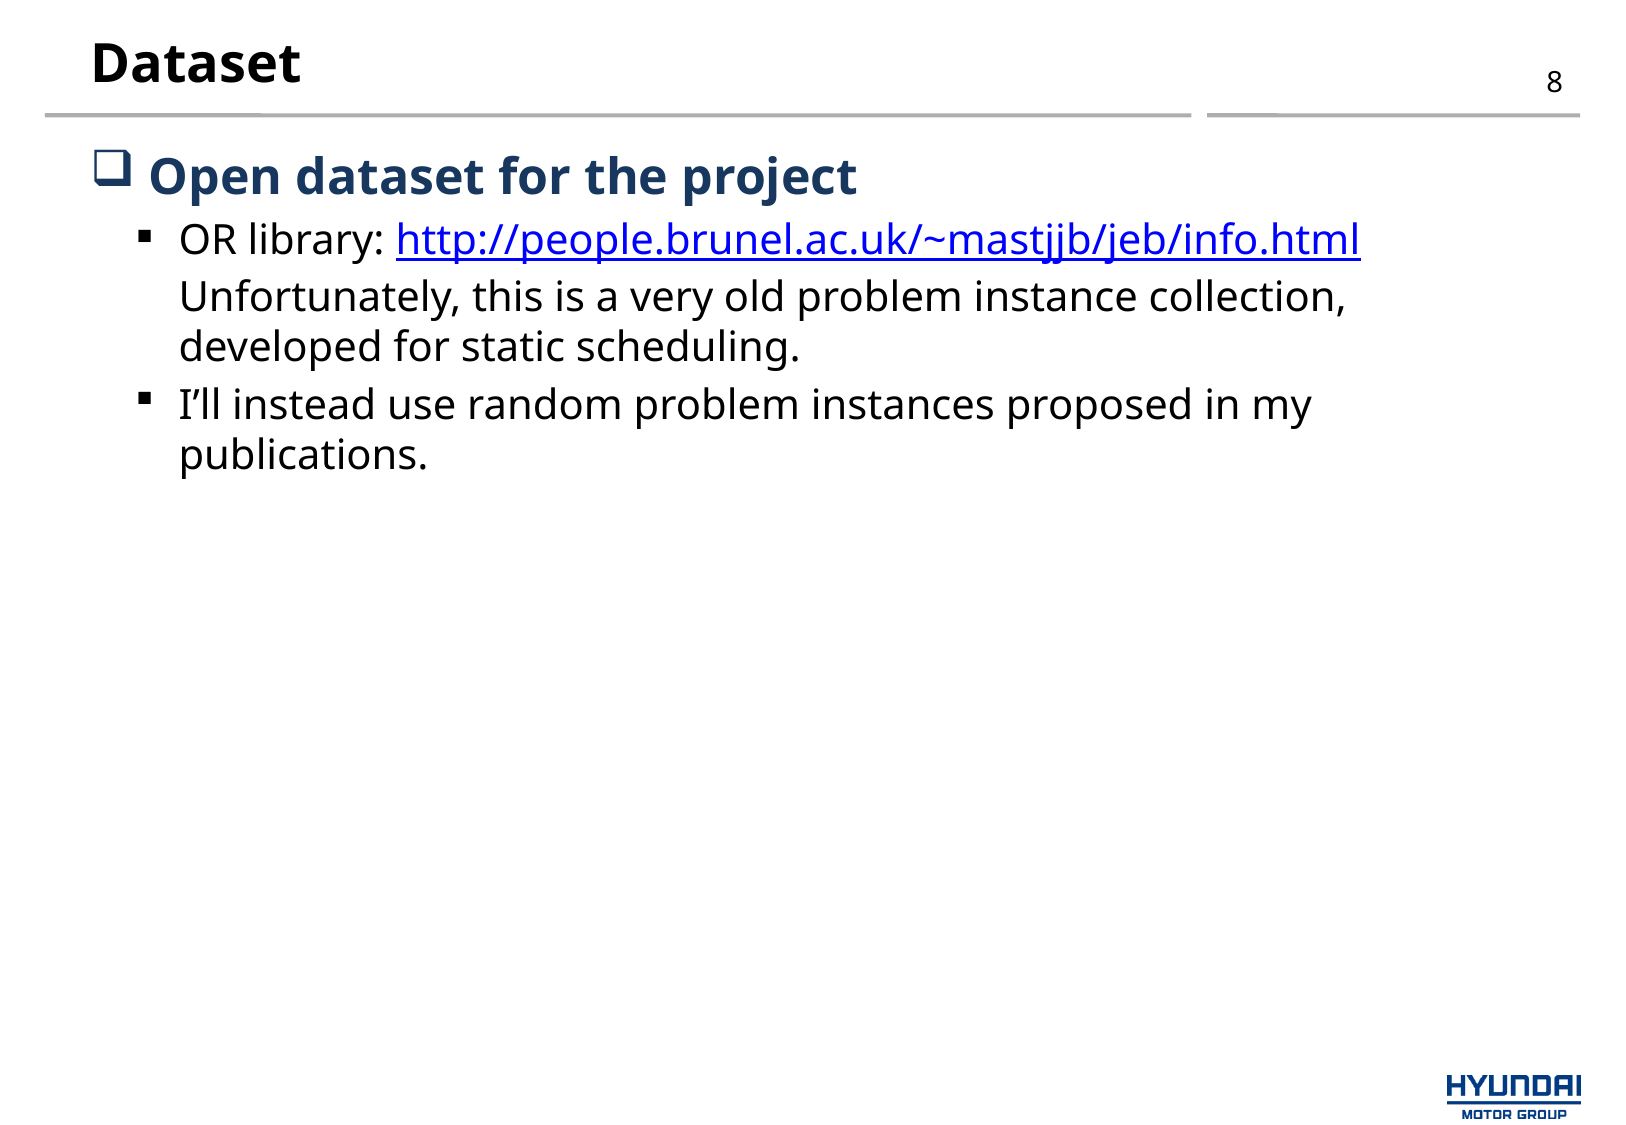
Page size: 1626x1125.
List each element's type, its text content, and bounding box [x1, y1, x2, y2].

picture [1447, 1075, 1581, 1119]
title Dataset [74, 19, 1179, 103]
list Open dataset for the project OR library: http://people.brunel.ac.uk/~mastjjb/jeb/info.html Unfortunately, this is a very old problem instance collection, developed for static scheduling. I’ll instead use random problem instances proposed in my publications. [74, 136, 1533, 1071]
slide_number 8 [1497, 53, 1579, 114]
